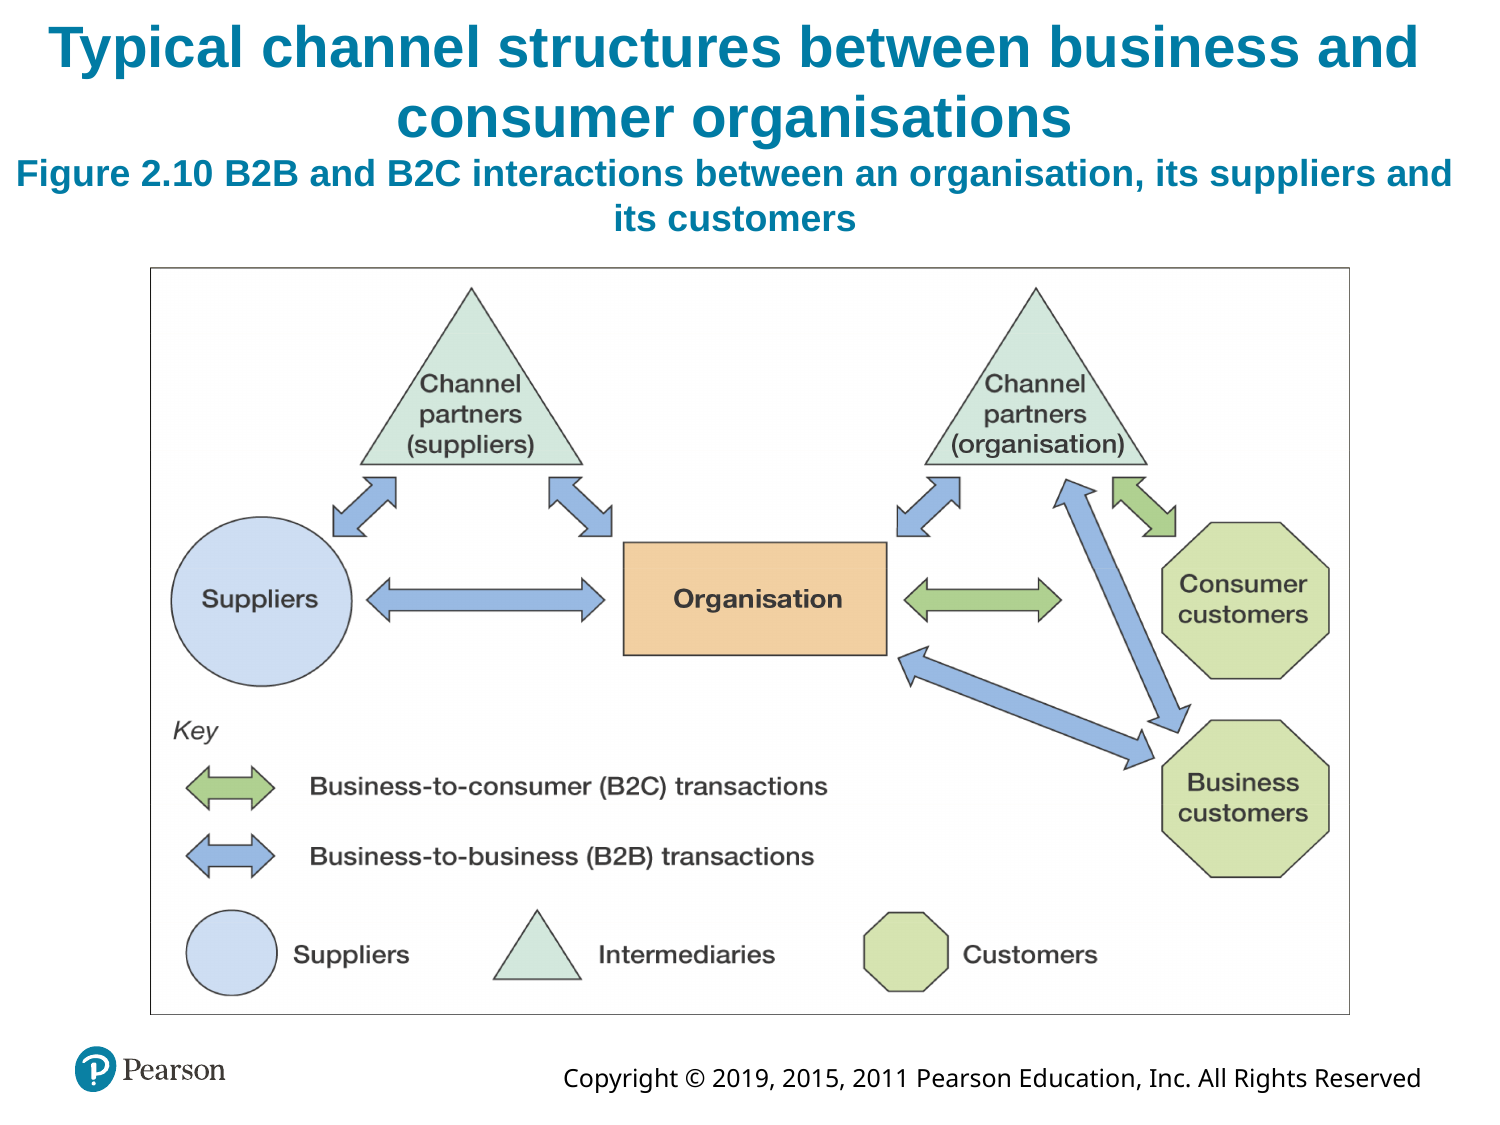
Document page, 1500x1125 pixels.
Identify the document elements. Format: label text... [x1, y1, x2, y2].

picture [150, 266, 1350, 1015]
text_box Typical channel structures between business and consumer organisations Figure 2.10 B2B and B2C interactions between an organisation, its suppliers and its customers [0, 26, 1471, 222]
